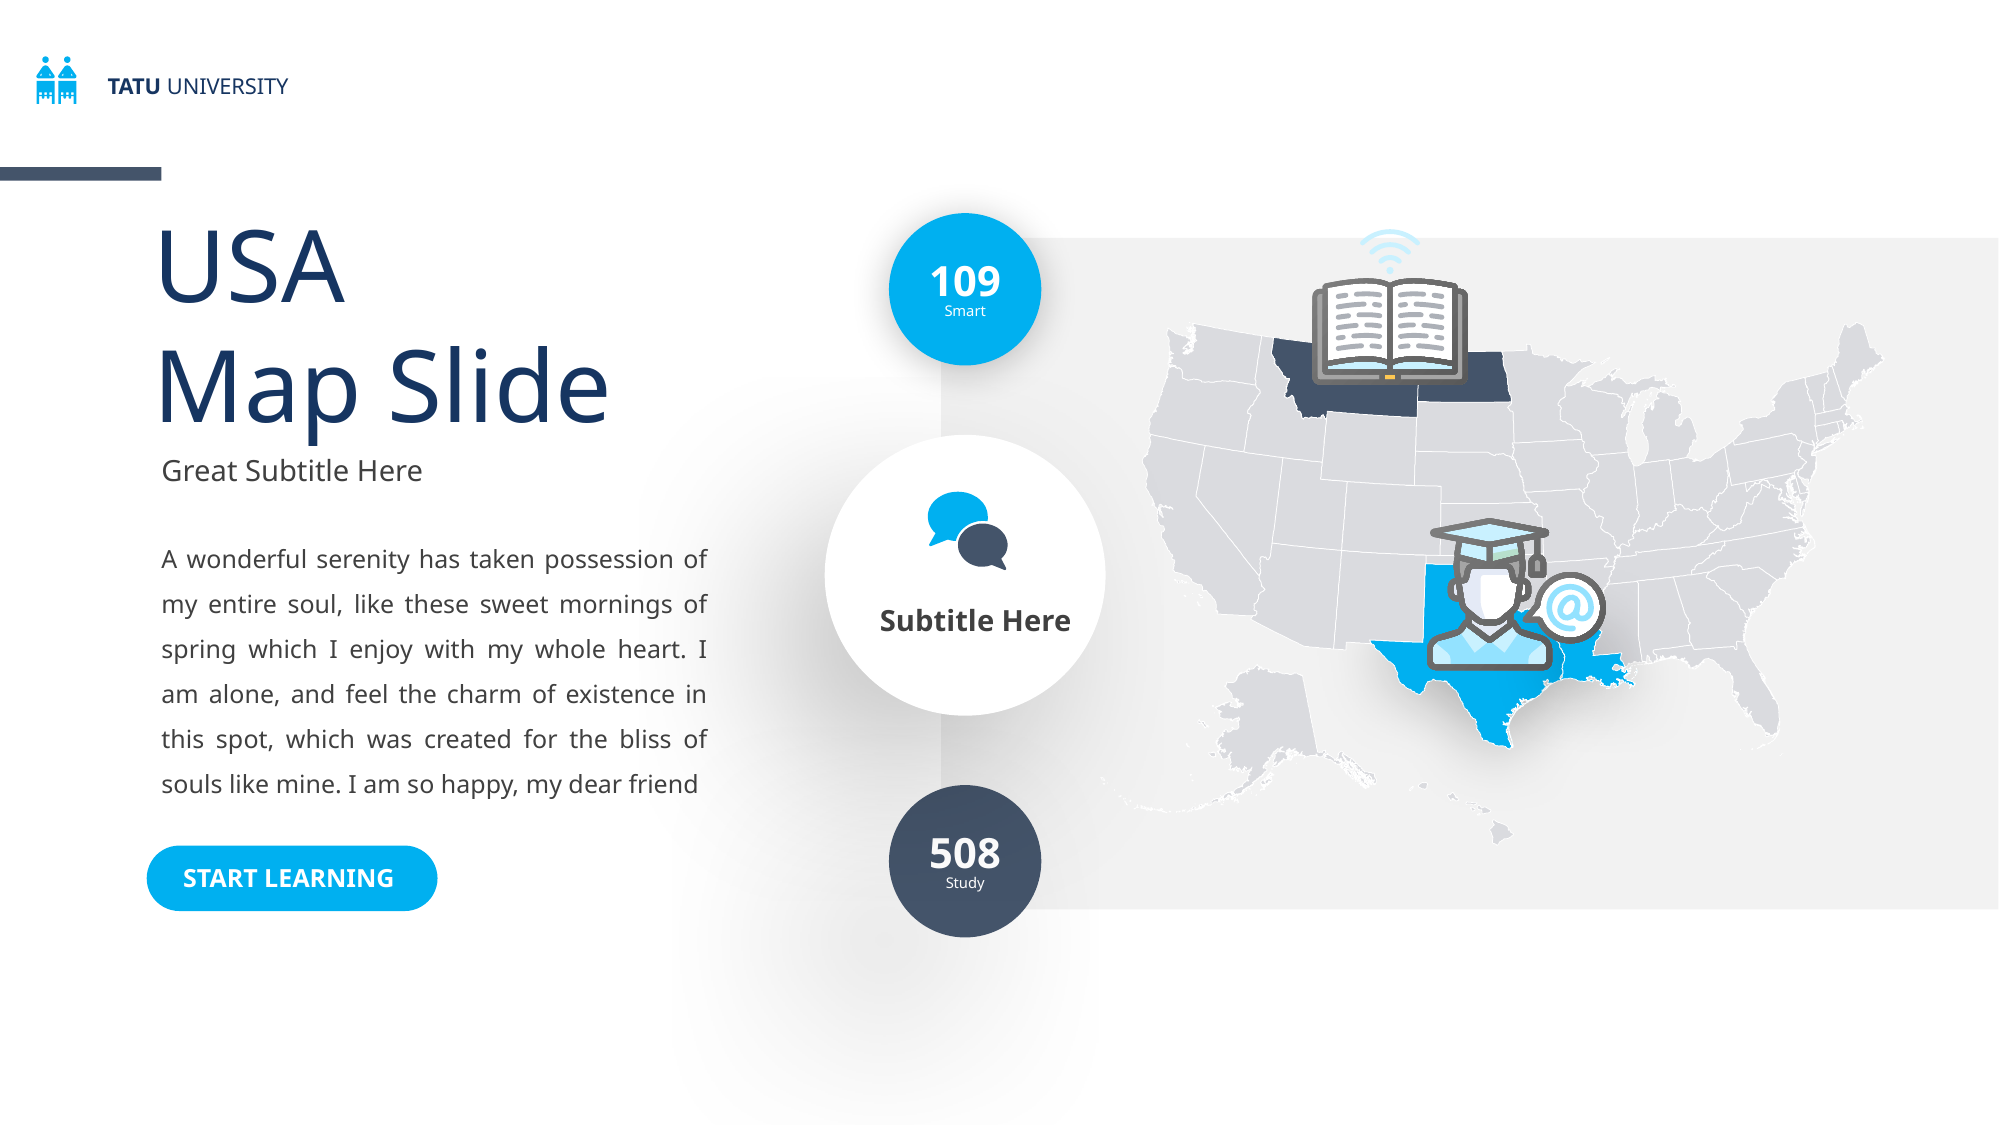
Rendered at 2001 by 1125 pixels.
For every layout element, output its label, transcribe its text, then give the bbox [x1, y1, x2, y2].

text_box A wonderful serenity has taken possession of my entire soul, like these sweet mornings of spring which I enjoy with my whole heart. I am alone, and feel the charm of existence in this spot, which was created for the bliss of souls like mine. I am so happy, my dear friend [146, 521, 723, 806]
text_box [1312, 225, 1468, 385]
text_box [1042, 236, 2000, 911]
text_box [940, 236, 1312, 529]
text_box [36, 56, 319, 108]
text_box [0, 166, 162, 182]
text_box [1427, 518, 1606, 671]
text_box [927, 491, 1008, 571]
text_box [888, 213, 1042, 366]
text_box [823, 433, 1100, 717]
text_box Great Subtitle Here [146, 444, 690, 495]
text_box Subtitle Here [864, 594, 1087, 645]
text_box USA Map Slide [139, 180, 657, 464]
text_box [146, 845, 438, 912]
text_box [1100, 322, 1885, 846]
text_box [888, 785, 1042, 938]
